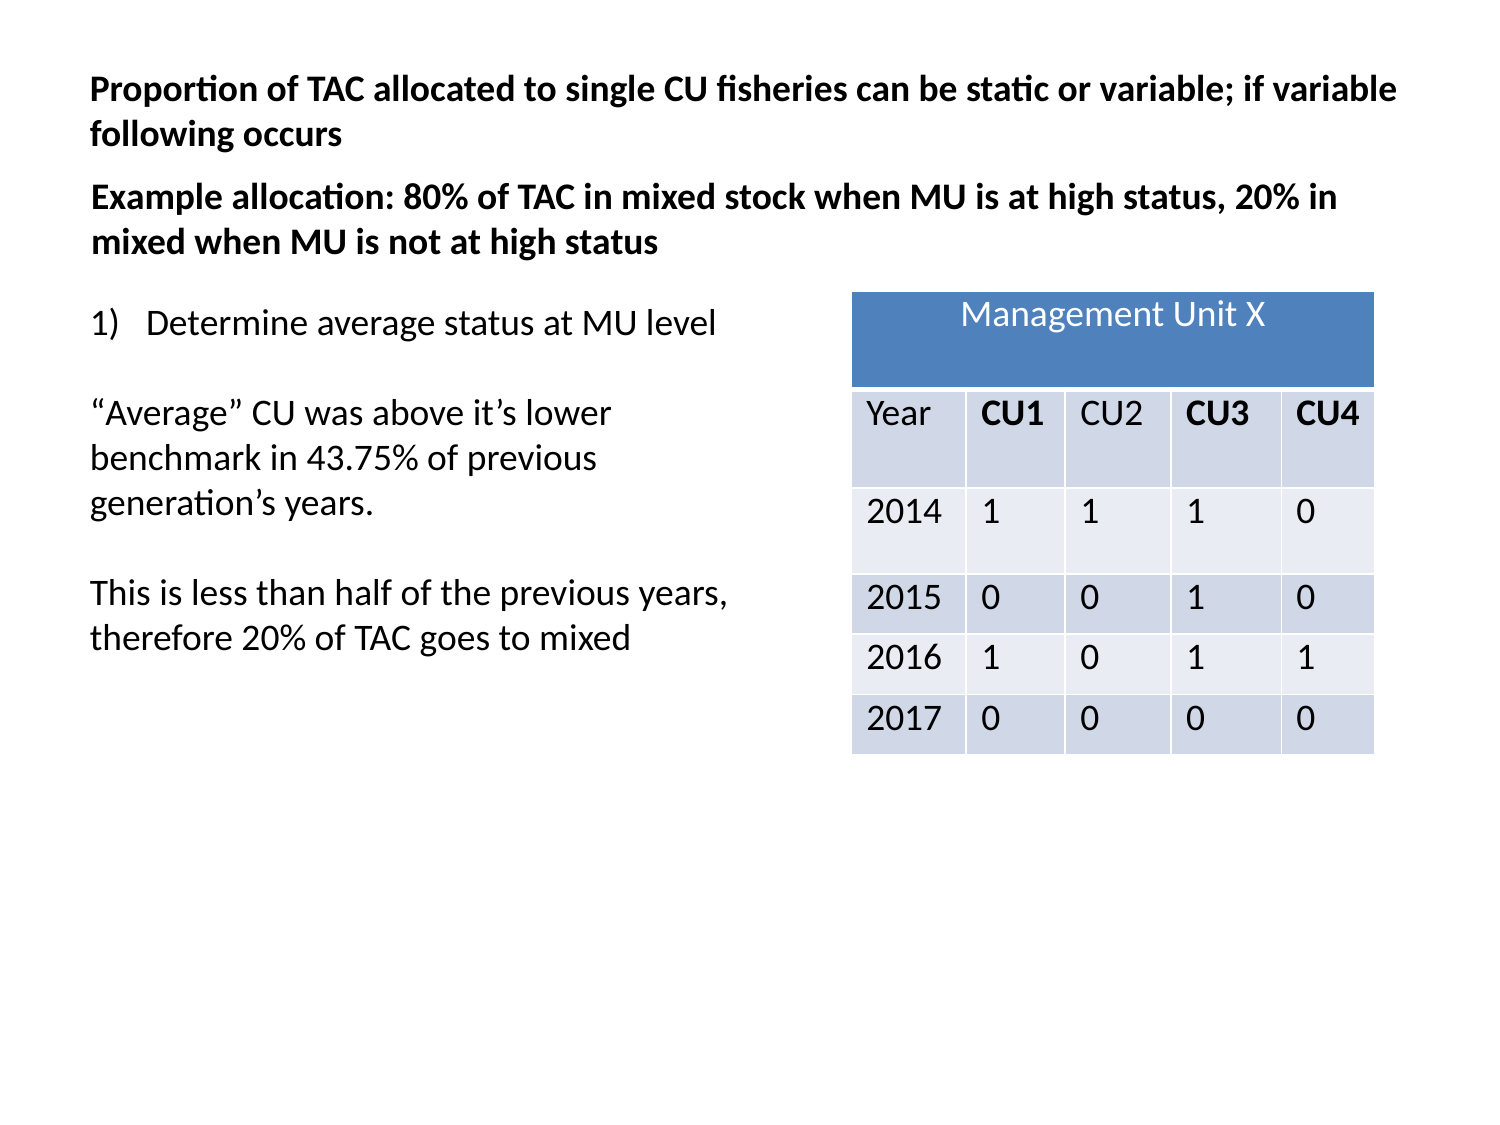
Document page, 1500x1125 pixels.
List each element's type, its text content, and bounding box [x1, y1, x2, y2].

table_cell CU1 [967, 392, 1064, 487]
table_cell 1 [1282, 635, 1374, 694]
table_cell 1 [1172, 489, 1281, 573]
table_cell 1 [1066, 489, 1170, 573]
table_cell 2016 [852, 635, 965, 694]
table_cell 2015 [852, 575, 965, 633]
table_cell 2017 [852, 695, 965, 754]
table_cell 0 [967, 575, 1064, 633]
table_cell 0 [1282, 575, 1374, 633]
table_cell 0 [1066, 575, 1170, 633]
table_cell 1 [1172, 635, 1281, 694]
table_cell 1 [967, 489, 1064, 573]
table_cell Year [852, 392, 965, 487]
table_cell 0 [1172, 695, 1281, 754]
text_box Proportion of TAC allocated to single CU fisheries can be static or variable; if variable following occurs [75, 56, 1427, 162]
table_cell 2014 [852, 489, 965, 573]
table_cell 0 [1282, 489, 1374, 573]
table_cell 0 [1066, 635, 1170, 694]
table_cell 0 [967, 695, 1064, 754]
table_cell CU3 [1172, 392, 1281, 487]
table_header Management Unit X [852, 292, 1374, 387]
table_cell 0 [1066, 695, 1170, 754]
table_cell 0 [1282, 695, 1374, 754]
table_cell CU4 [1282, 392, 1374, 487]
table_cell 1 [1172, 575, 1281, 633]
table_cell CU2 [1066, 392, 1170, 487]
text_box Example allocation: 80% of TAC in mixed stock when MU is at high status, 20% in mixed when MU is not at high status [76, 164, 1428, 270]
table_cell 1 [967, 635, 1064, 694]
text_box Determine average status at MU level “Average” CU was above it’s lower benchmark in 43.75% of previous generation’s years. This is less than half of the previous years, therefore 20% of TAC goes to mixed [74, 290, 752, 666]
